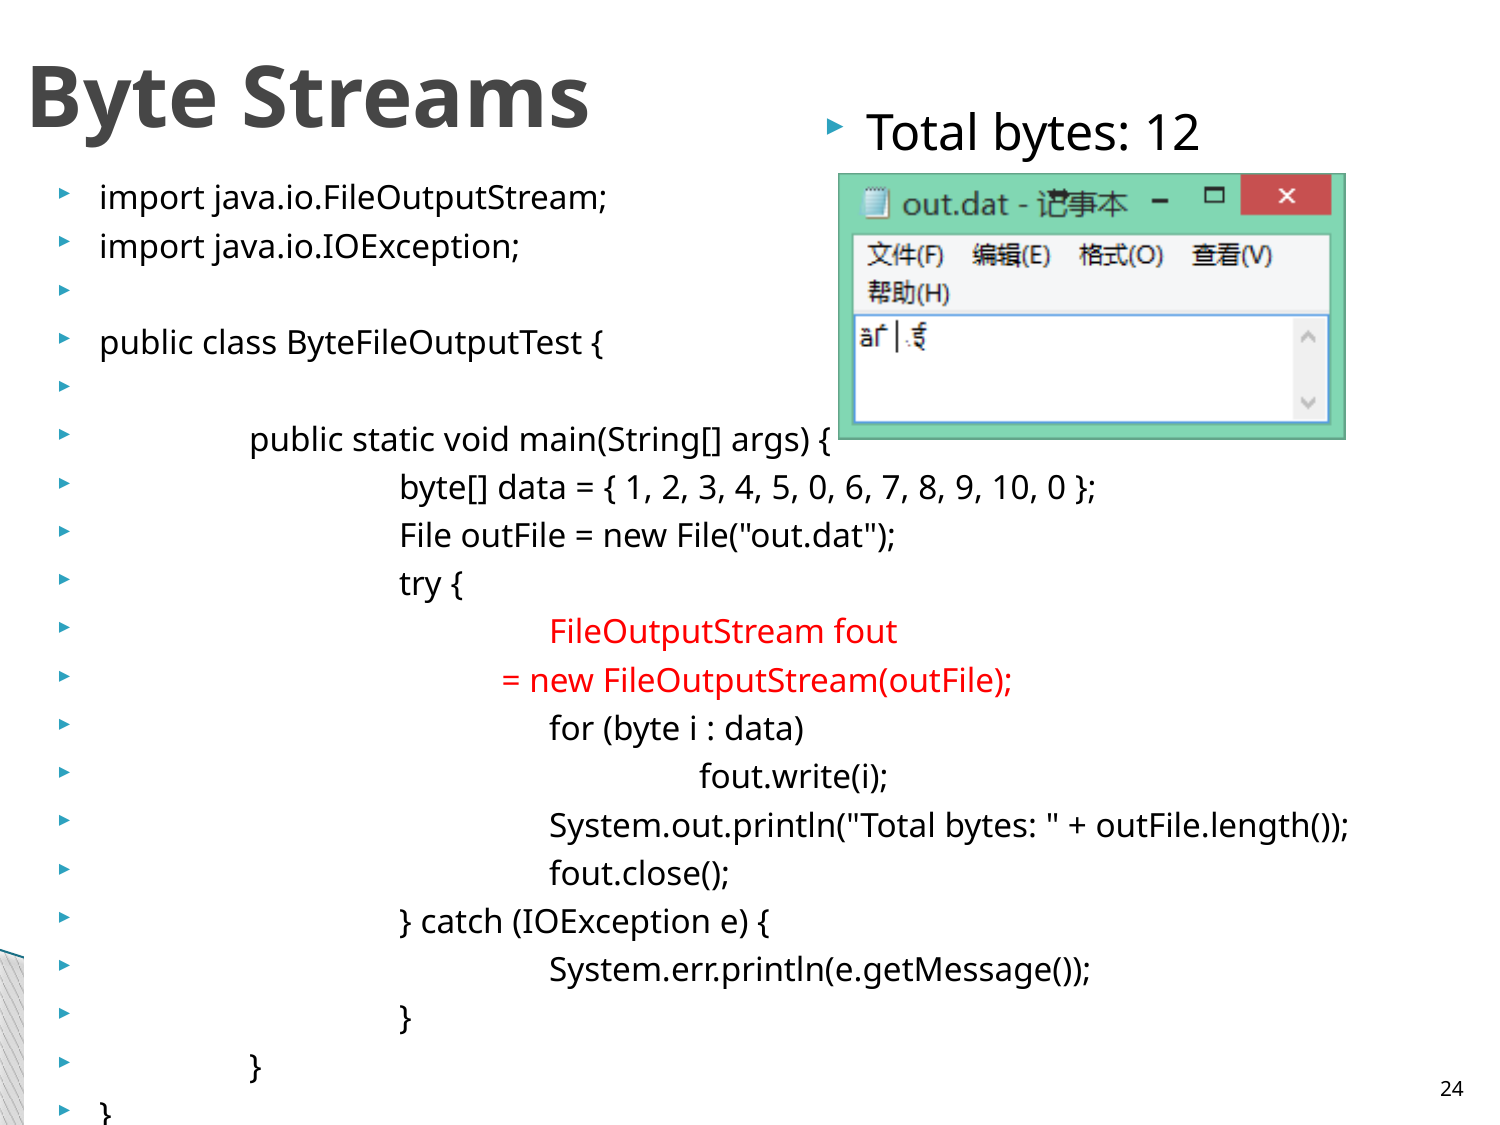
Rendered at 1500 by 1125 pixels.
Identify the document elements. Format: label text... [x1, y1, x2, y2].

list import java.io.FileOutputStream; import java.io.IOException; public class ByteFileOutputTest { public static void main(String[] args) { byte[] data = { 1, 2, 3, 4, 5, 0, 6, 7, 8, 9, 10, 0 }; File outFile = new File("out.dat"); try { FileOutputStream fout = new FileOutputStream(outFile); for (byte i : data) fout.write(i); System.out.println("Total bytes: " + outFile.length()); fout.close(); } catch (IOException e) { System.err.println(e.getMessage()); } } } [24, 188, 1375, 1125]
title Byte Streams [11, 0, 1362, 188]
list Total bytes: 12 [791, 93, 1500, 282]
picture [837, 173, 1347, 440]
slide_number 24 [1418, 1051, 1479, 1112]
